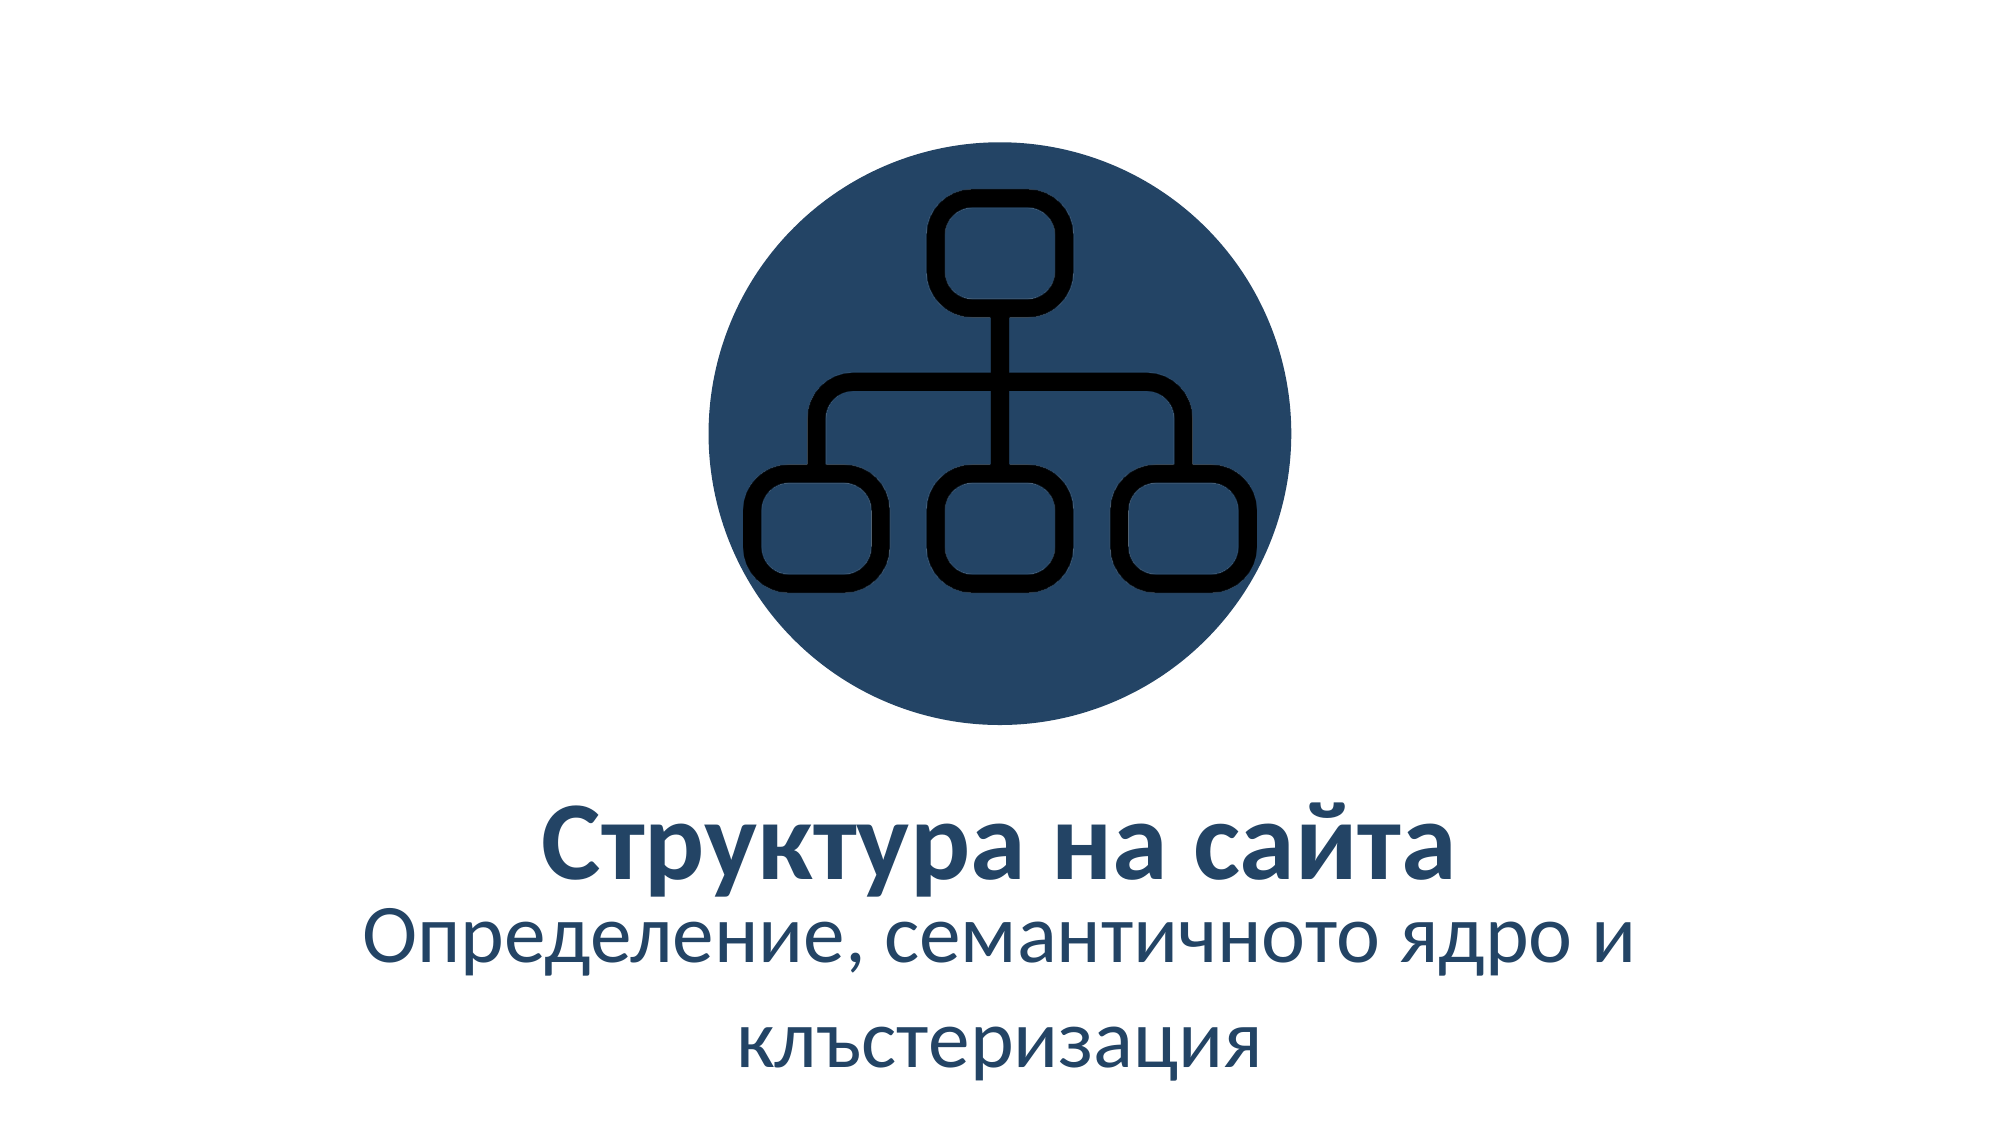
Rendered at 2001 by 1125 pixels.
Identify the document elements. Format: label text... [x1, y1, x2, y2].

title Структура на сайта [100, 771, 1900, 898]
subtitle Определение, семантичното ядро и клъстеризация [100, 916, 1900, 1043]
picture [742, 134, 1258, 649]
